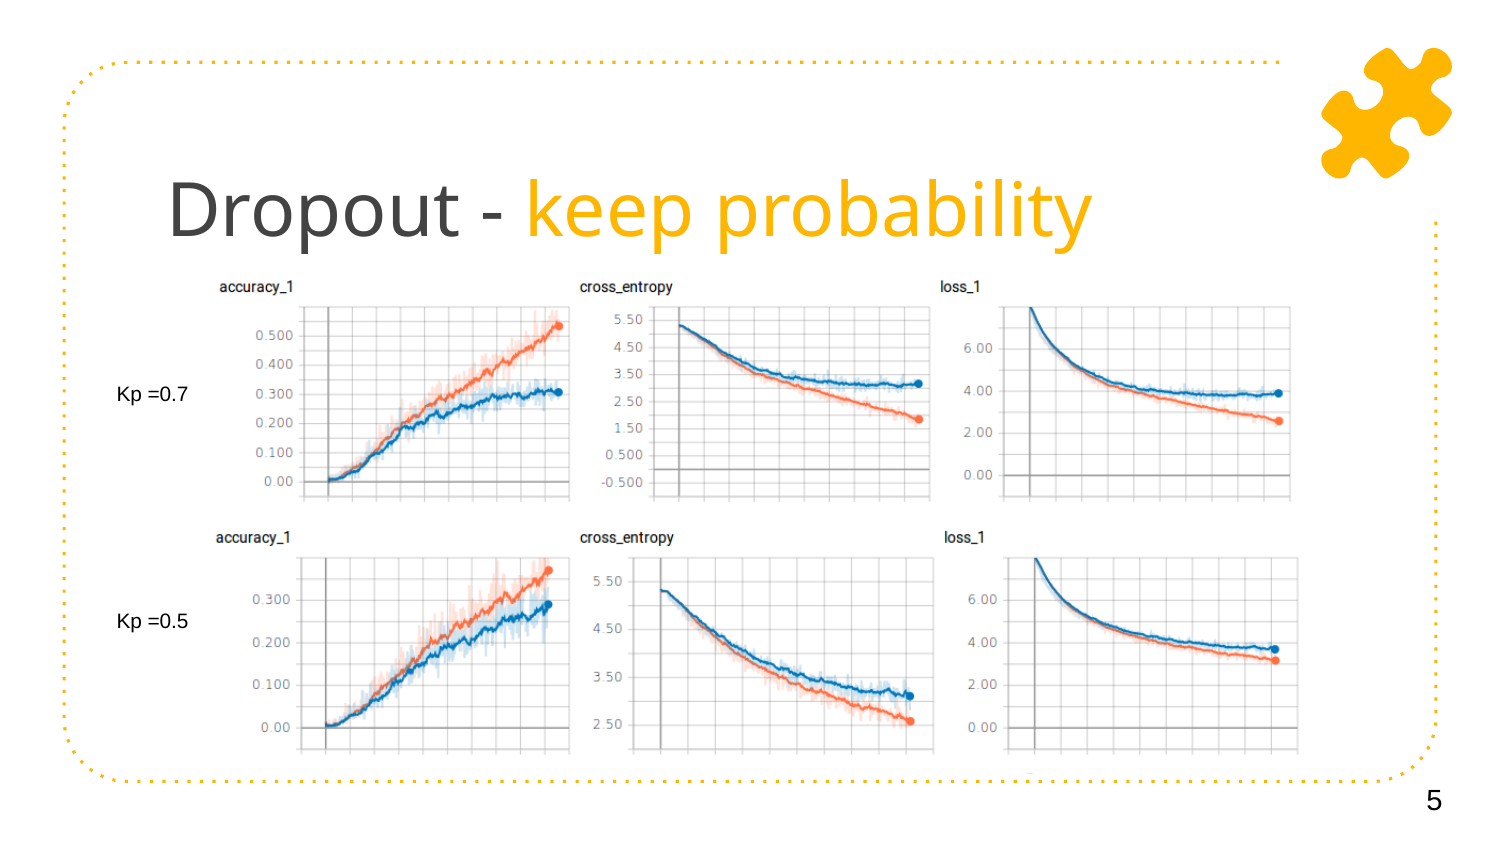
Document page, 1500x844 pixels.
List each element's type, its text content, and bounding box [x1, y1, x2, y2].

picture [205, 274, 1333, 774]
slide_number ‹#› [1411, 753, 1500, 844]
title Dropout - keep probability [151, 146, 1278, 287]
text_box [1321, 47, 1452, 179]
text_box Kp =0.5 [101, 593, 200, 650]
text_box Kp =0.7 [101, 365, 207, 422]
